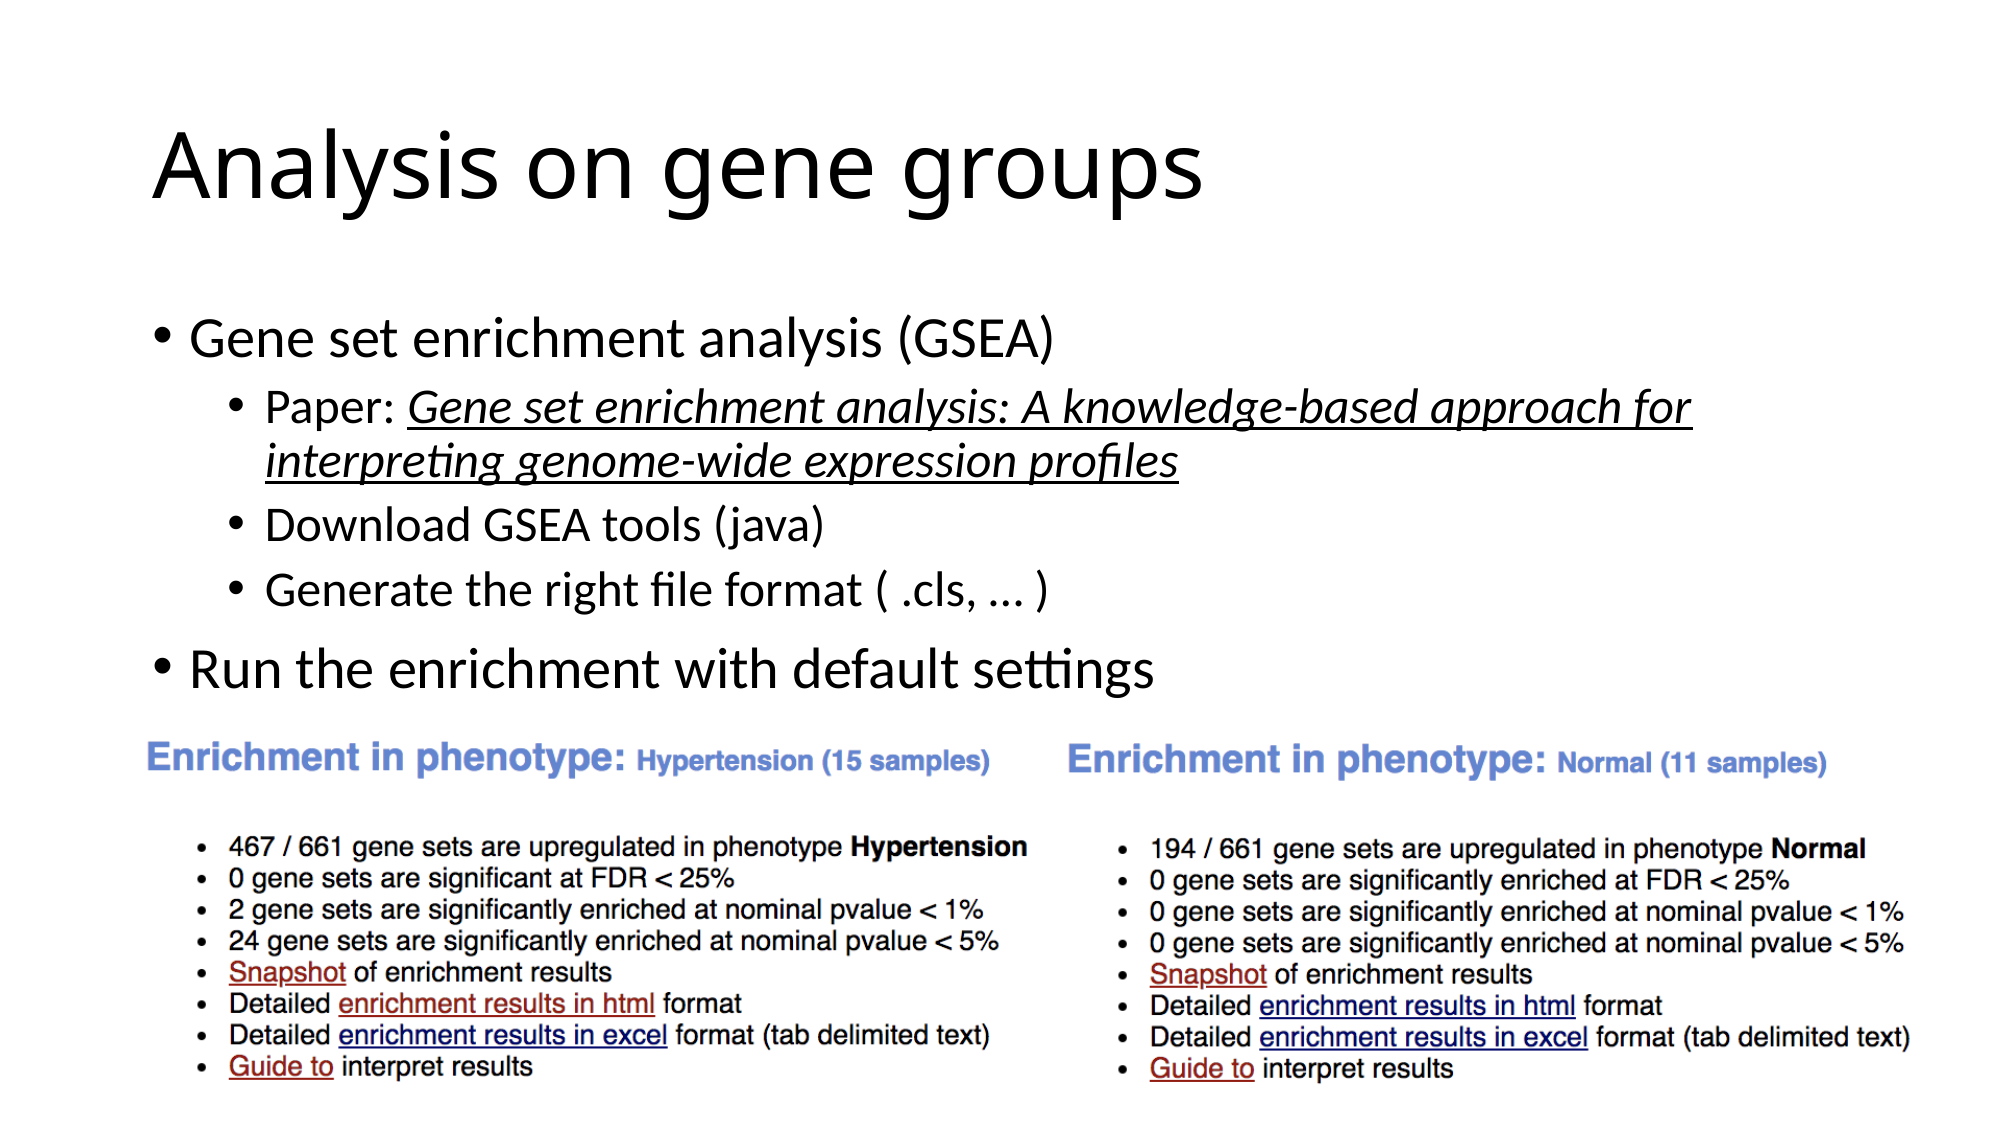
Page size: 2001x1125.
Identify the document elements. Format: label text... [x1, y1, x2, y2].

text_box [137, 718, 1946, 1105]
title Analysis on gene groups [137, 59, 1863, 278]
list Gene set enrichment analysis (GSEA) Paper: Gene set enrichment analysis: A knowledge-based approach for interpreting genome-wide expression profiles Download GSEA tools (java) Generate the right file format ( .cls, … ) Run the enrichment with default settings [137, 299, 1863, 718]
